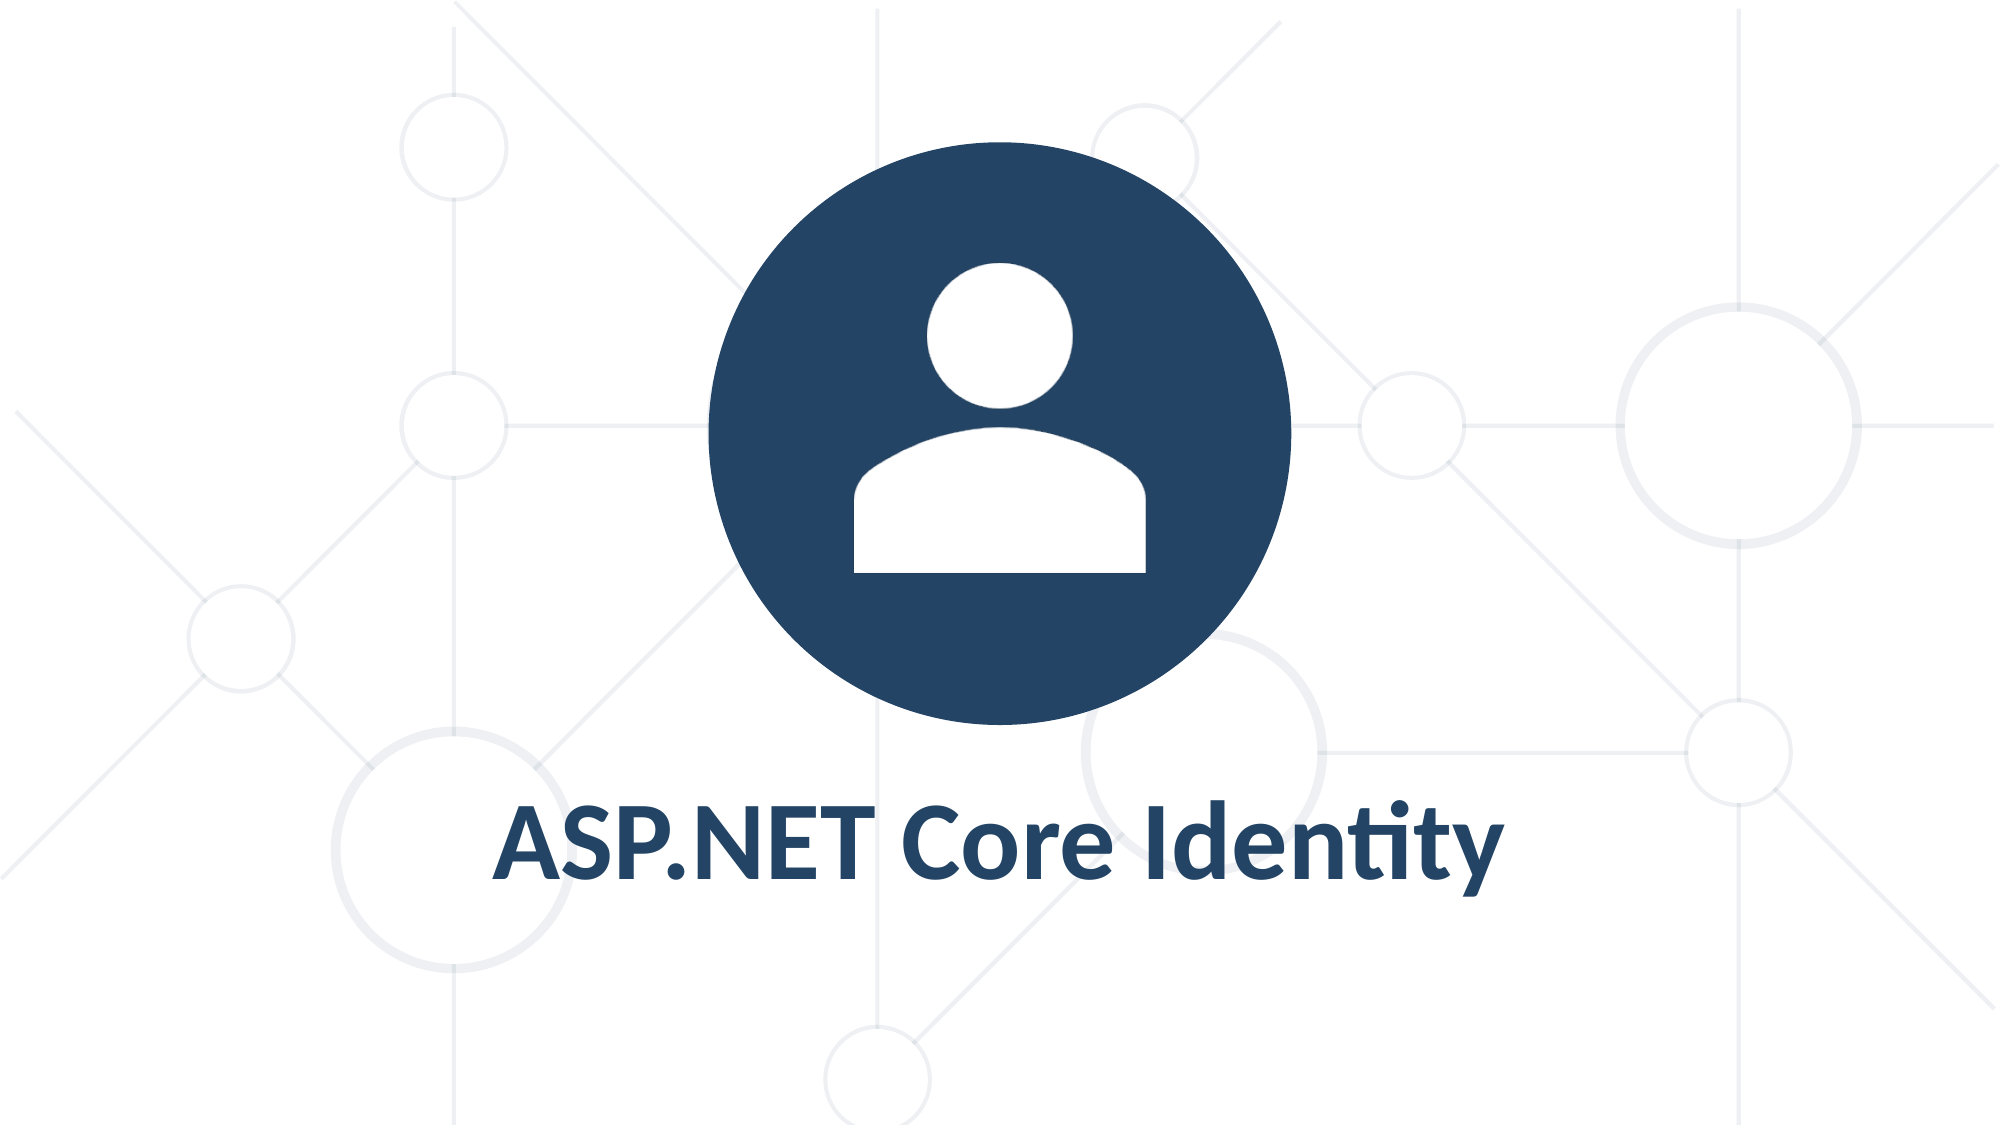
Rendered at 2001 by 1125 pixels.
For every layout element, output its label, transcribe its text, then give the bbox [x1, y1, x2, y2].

picture [781, 198, 1219, 637]
title ASP.NET Core Identity [100, 771, 1900, 898]
